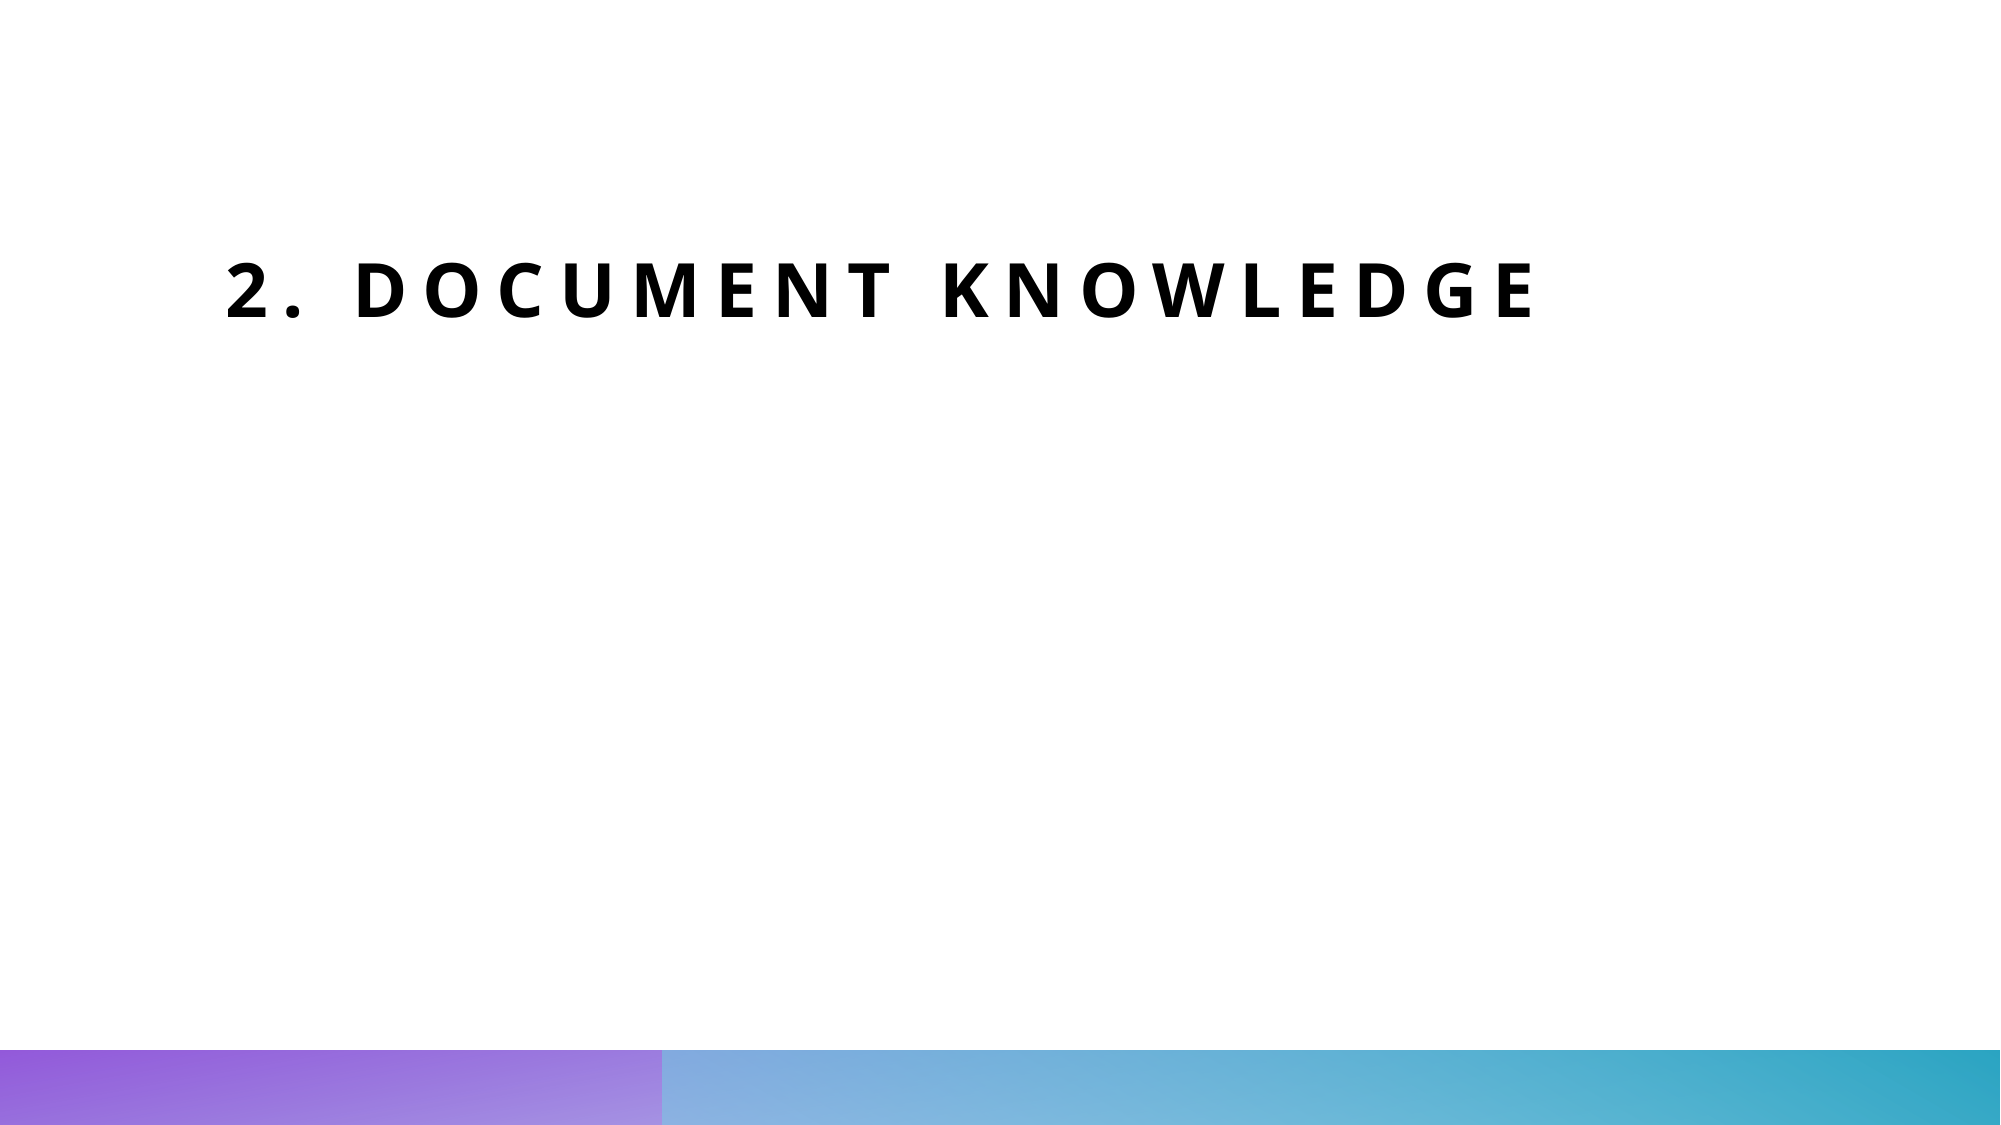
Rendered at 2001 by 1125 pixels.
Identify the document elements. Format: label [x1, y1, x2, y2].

text_box [171, 84, 2000, 873]
